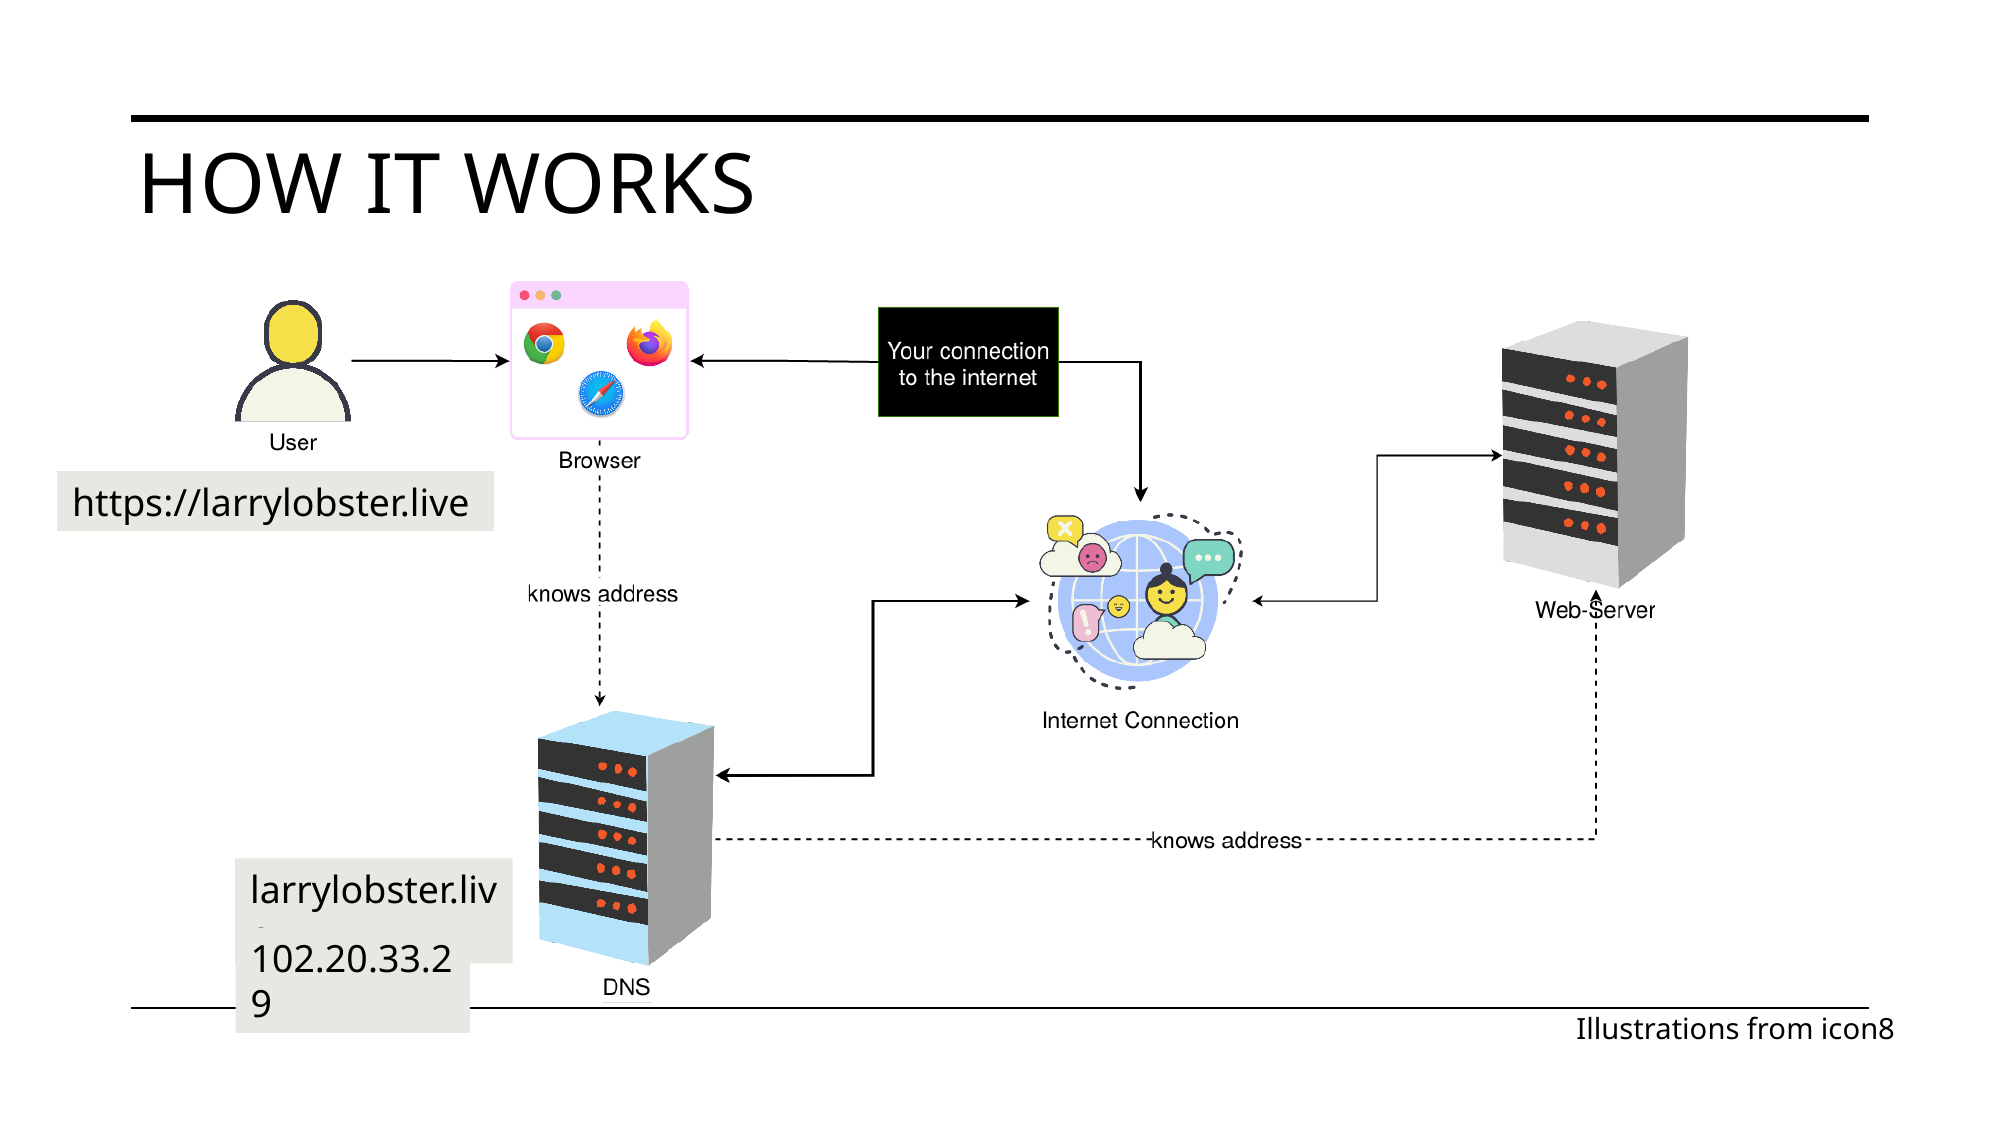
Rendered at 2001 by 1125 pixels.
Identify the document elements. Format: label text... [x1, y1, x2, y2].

text_box 102.20.33.29 [235, 1003, 470, 1033]
picture [235, 281, 1689, 1003]
text_box Illustrations from icon8 [1561, 1002, 2000, 1053]
text_box https://larrylobster.live [57, 471, 235, 532]
title How it works [122, 122, 1877, 348]
